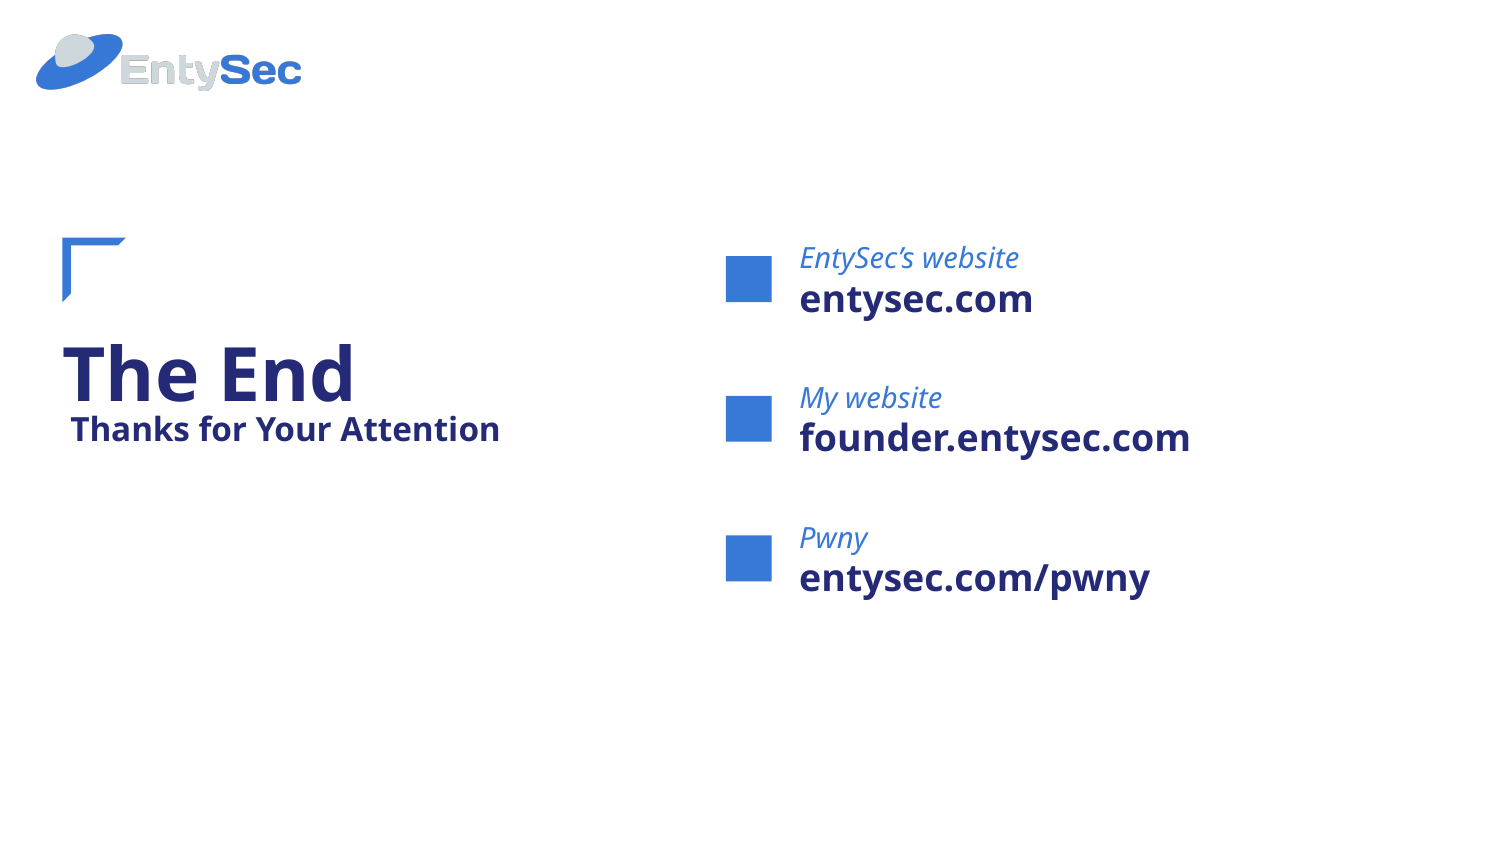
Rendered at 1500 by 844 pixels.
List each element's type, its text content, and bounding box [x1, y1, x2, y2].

text_box [62, 237, 126, 303]
text_box My website founder.entysec.com [797, 377, 1383, 460]
text_box [726, 395, 772, 442]
text_box Thanks for Your Attention [70, 400, 734, 449]
text_box The End [62, 312, 726, 417]
text_box EntySec’s website entysec.com [797, 237, 1238, 320]
picture [36, 34, 301, 91]
text_box [725, 256, 772, 303]
text_box Pwny entysec.com/pwny [797, 516, 1439, 600]
text_box [725, 535, 772, 582]
